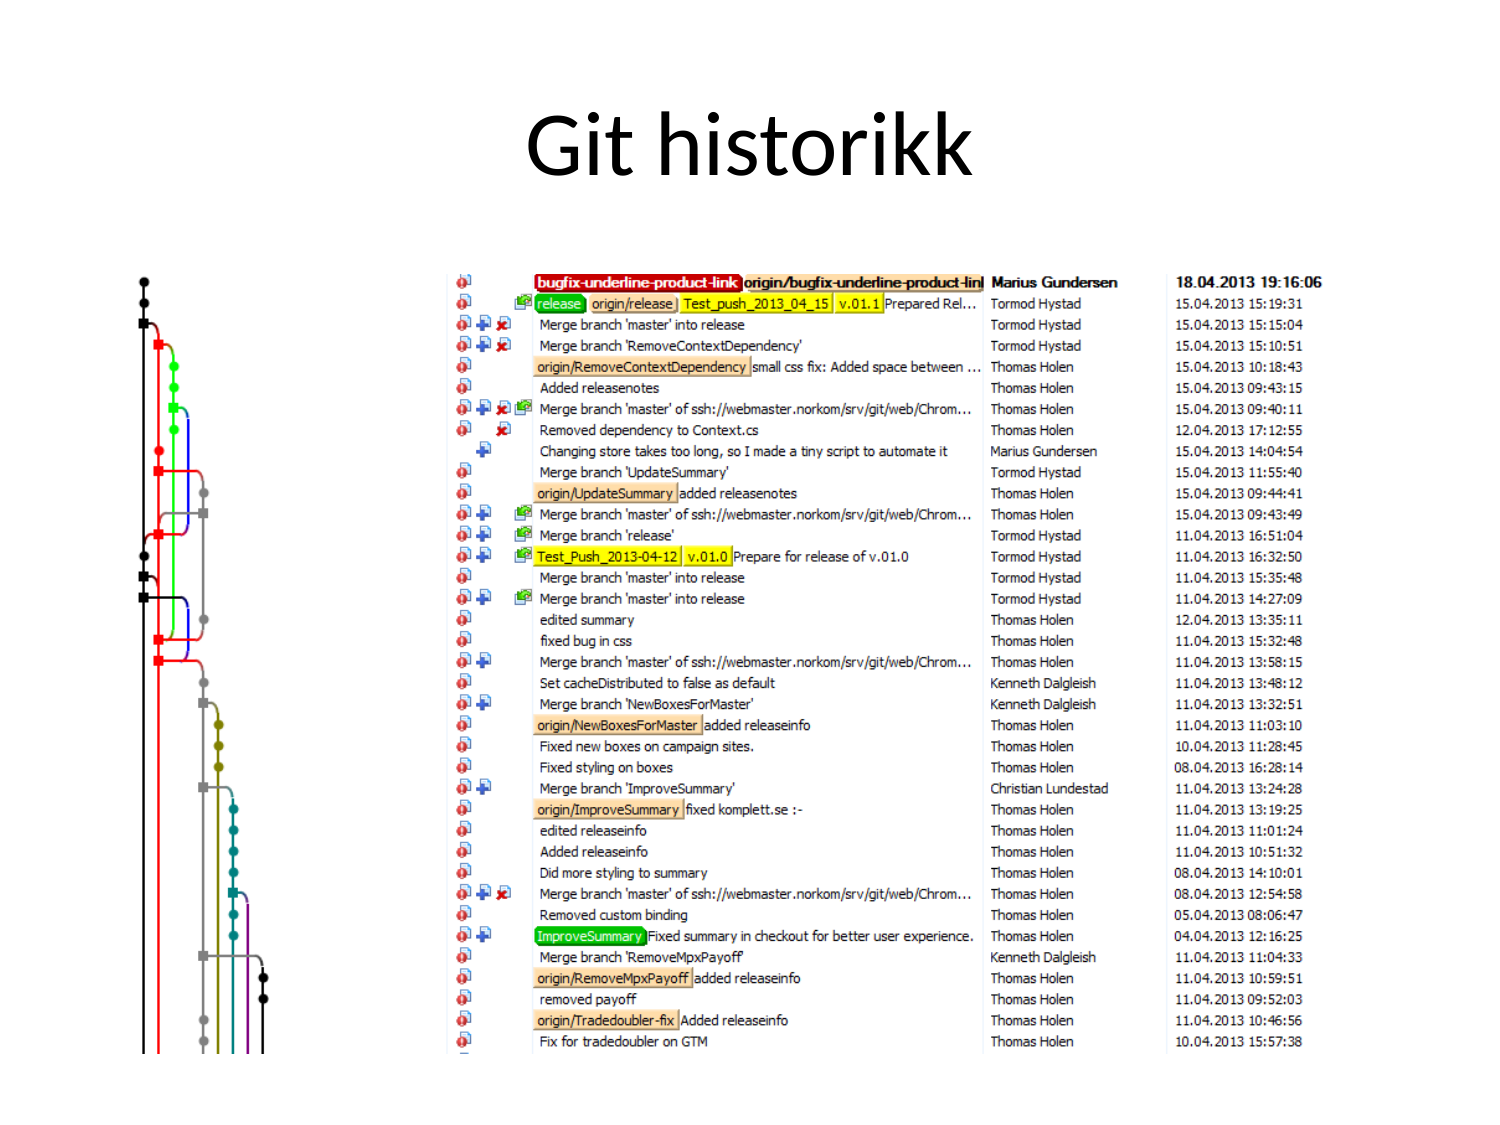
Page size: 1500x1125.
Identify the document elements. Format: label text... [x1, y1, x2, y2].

title Git historikk [75, 45, 1425, 233]
picture [135, 273, 1335, 1055]
